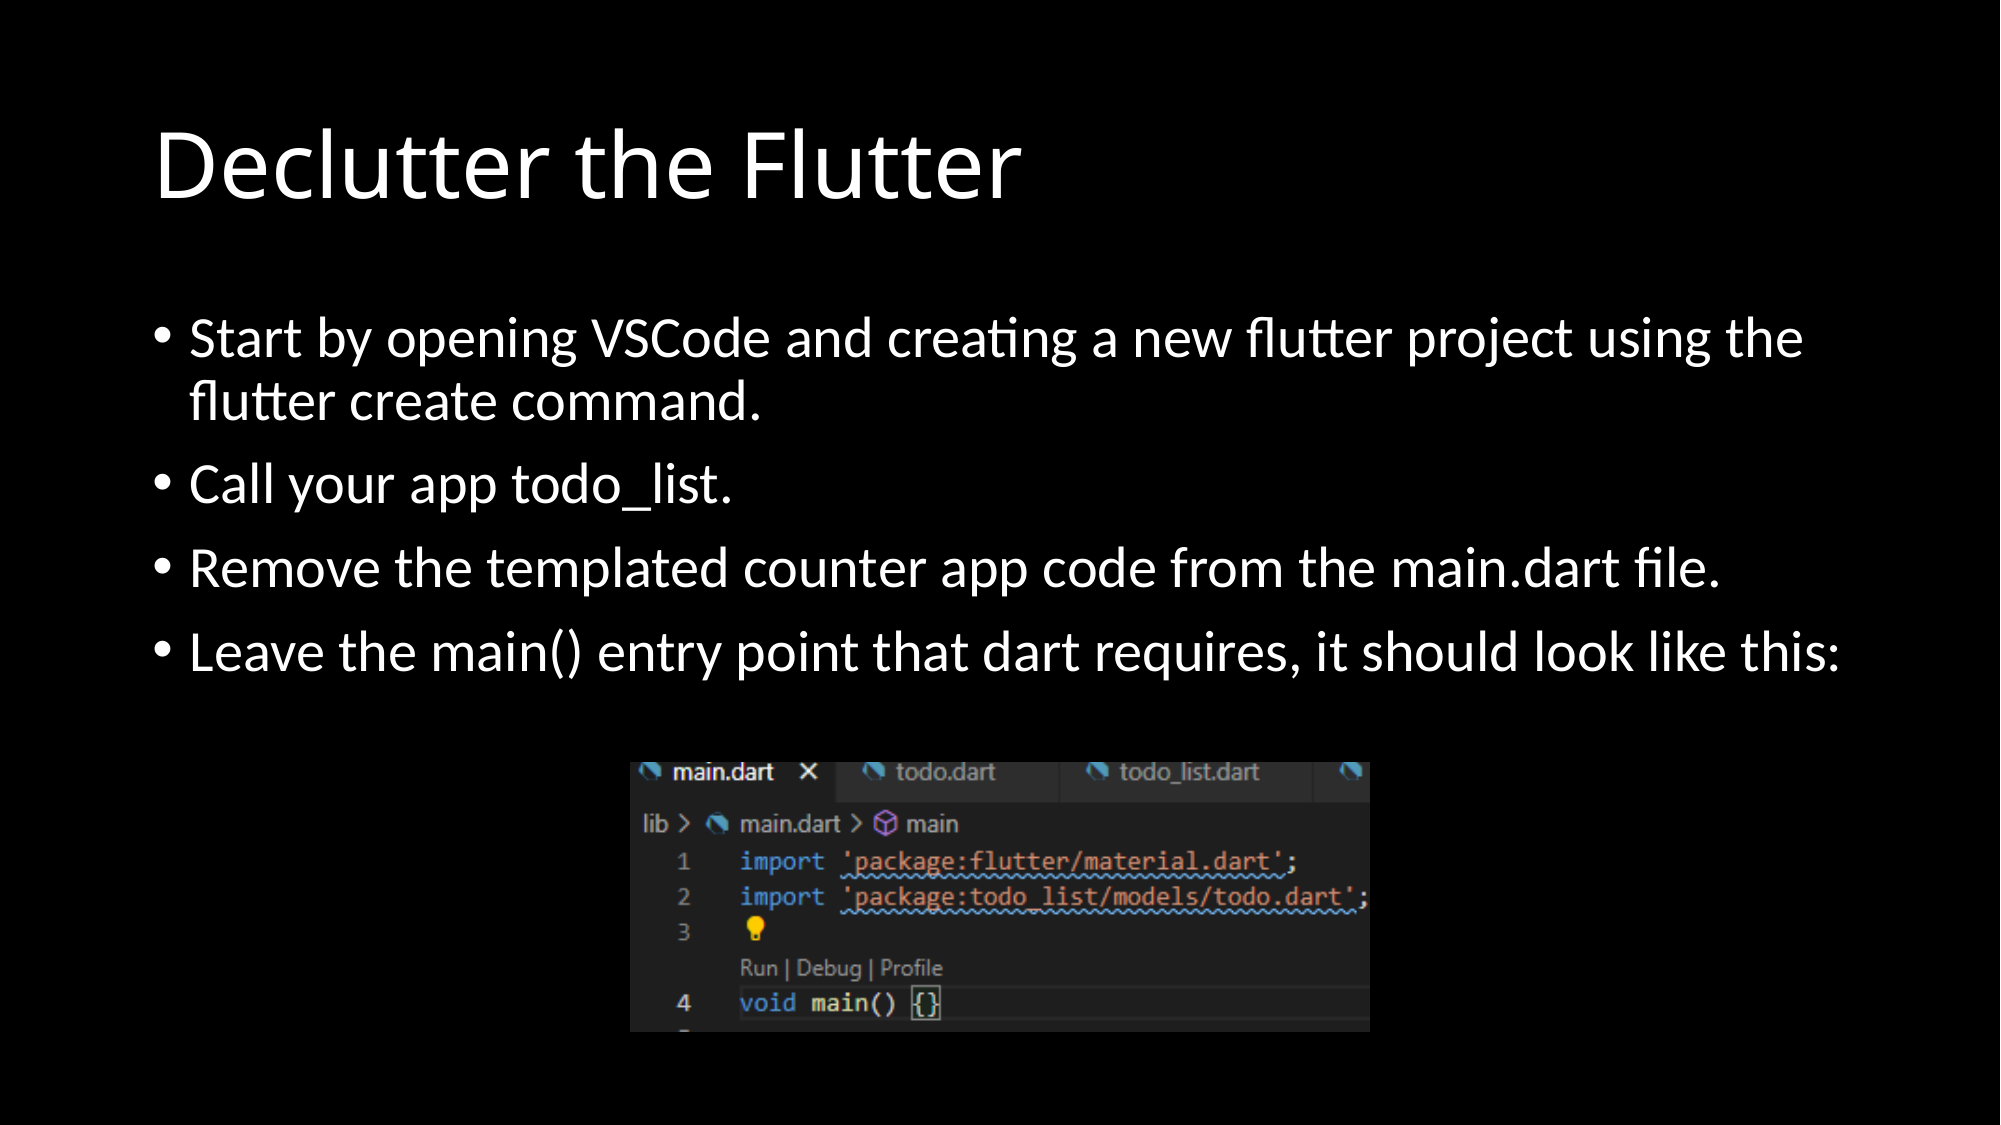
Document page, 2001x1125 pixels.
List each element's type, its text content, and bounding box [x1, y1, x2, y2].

title Declutter the Flutter [137, 59, 1863, 278]
picture [630, 762, 1370, 1032]
list Start by opening VSCode and creating a new flutter project using the flutter create command. Call your app todo_list. Remove the templated counter app code from the main.dart file. Leave the main() entry point that dart requires, it should look like this: [137, 299, 1863, 1014]
